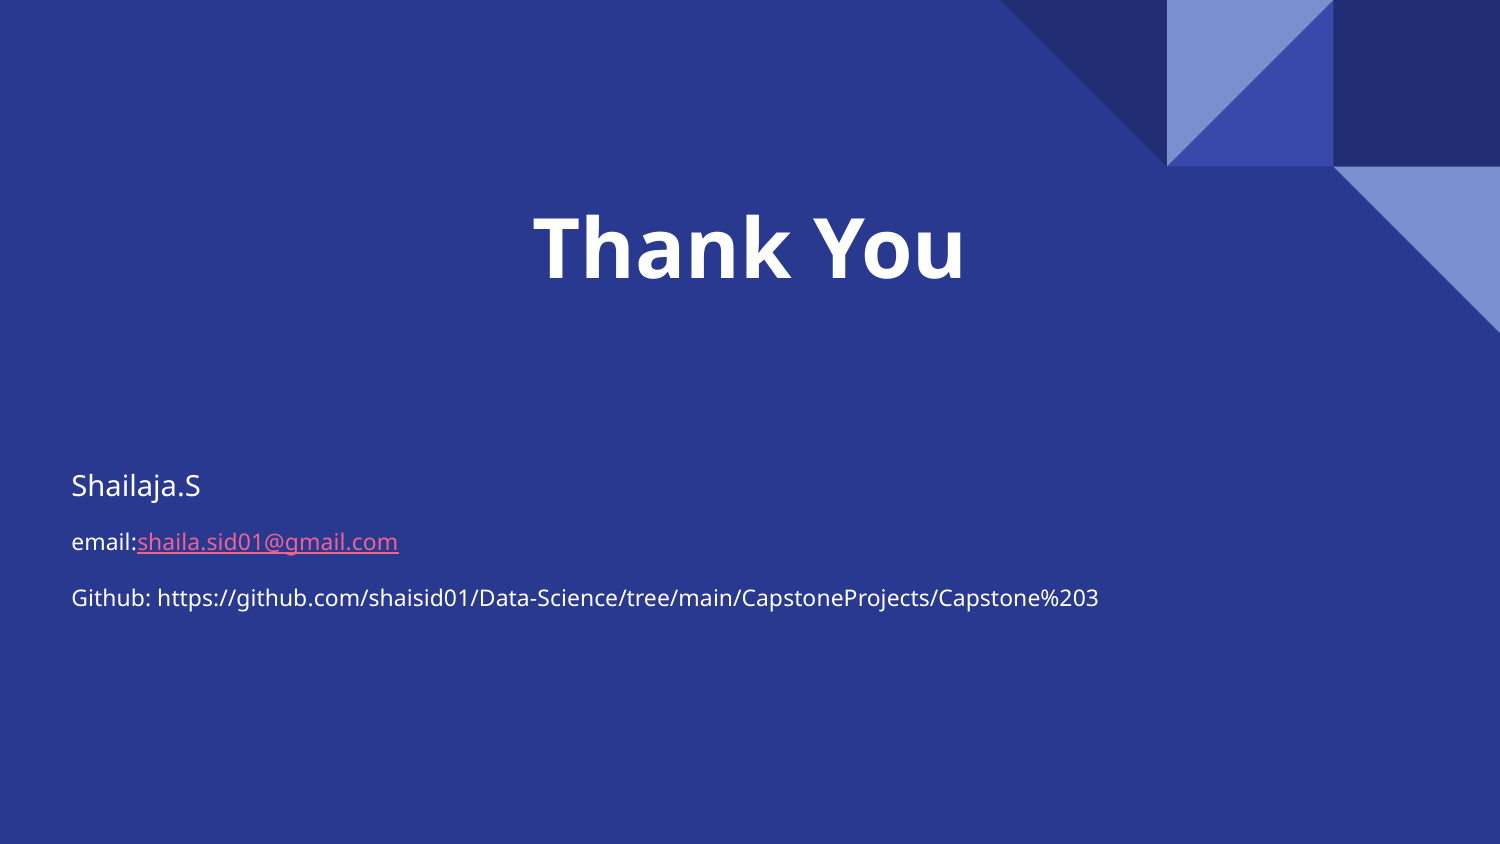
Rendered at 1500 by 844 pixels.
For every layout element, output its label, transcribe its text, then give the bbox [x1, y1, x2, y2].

text_box Shailaja.S email:shaila.sid01@gmail.com Github: https://github.com/shaisid01/Data-Science/tree/main/CapstoneProjects/Capstone%203 [56, 452, 1352, 626]
text_box Thank You [170, 180, 1330, 311]
